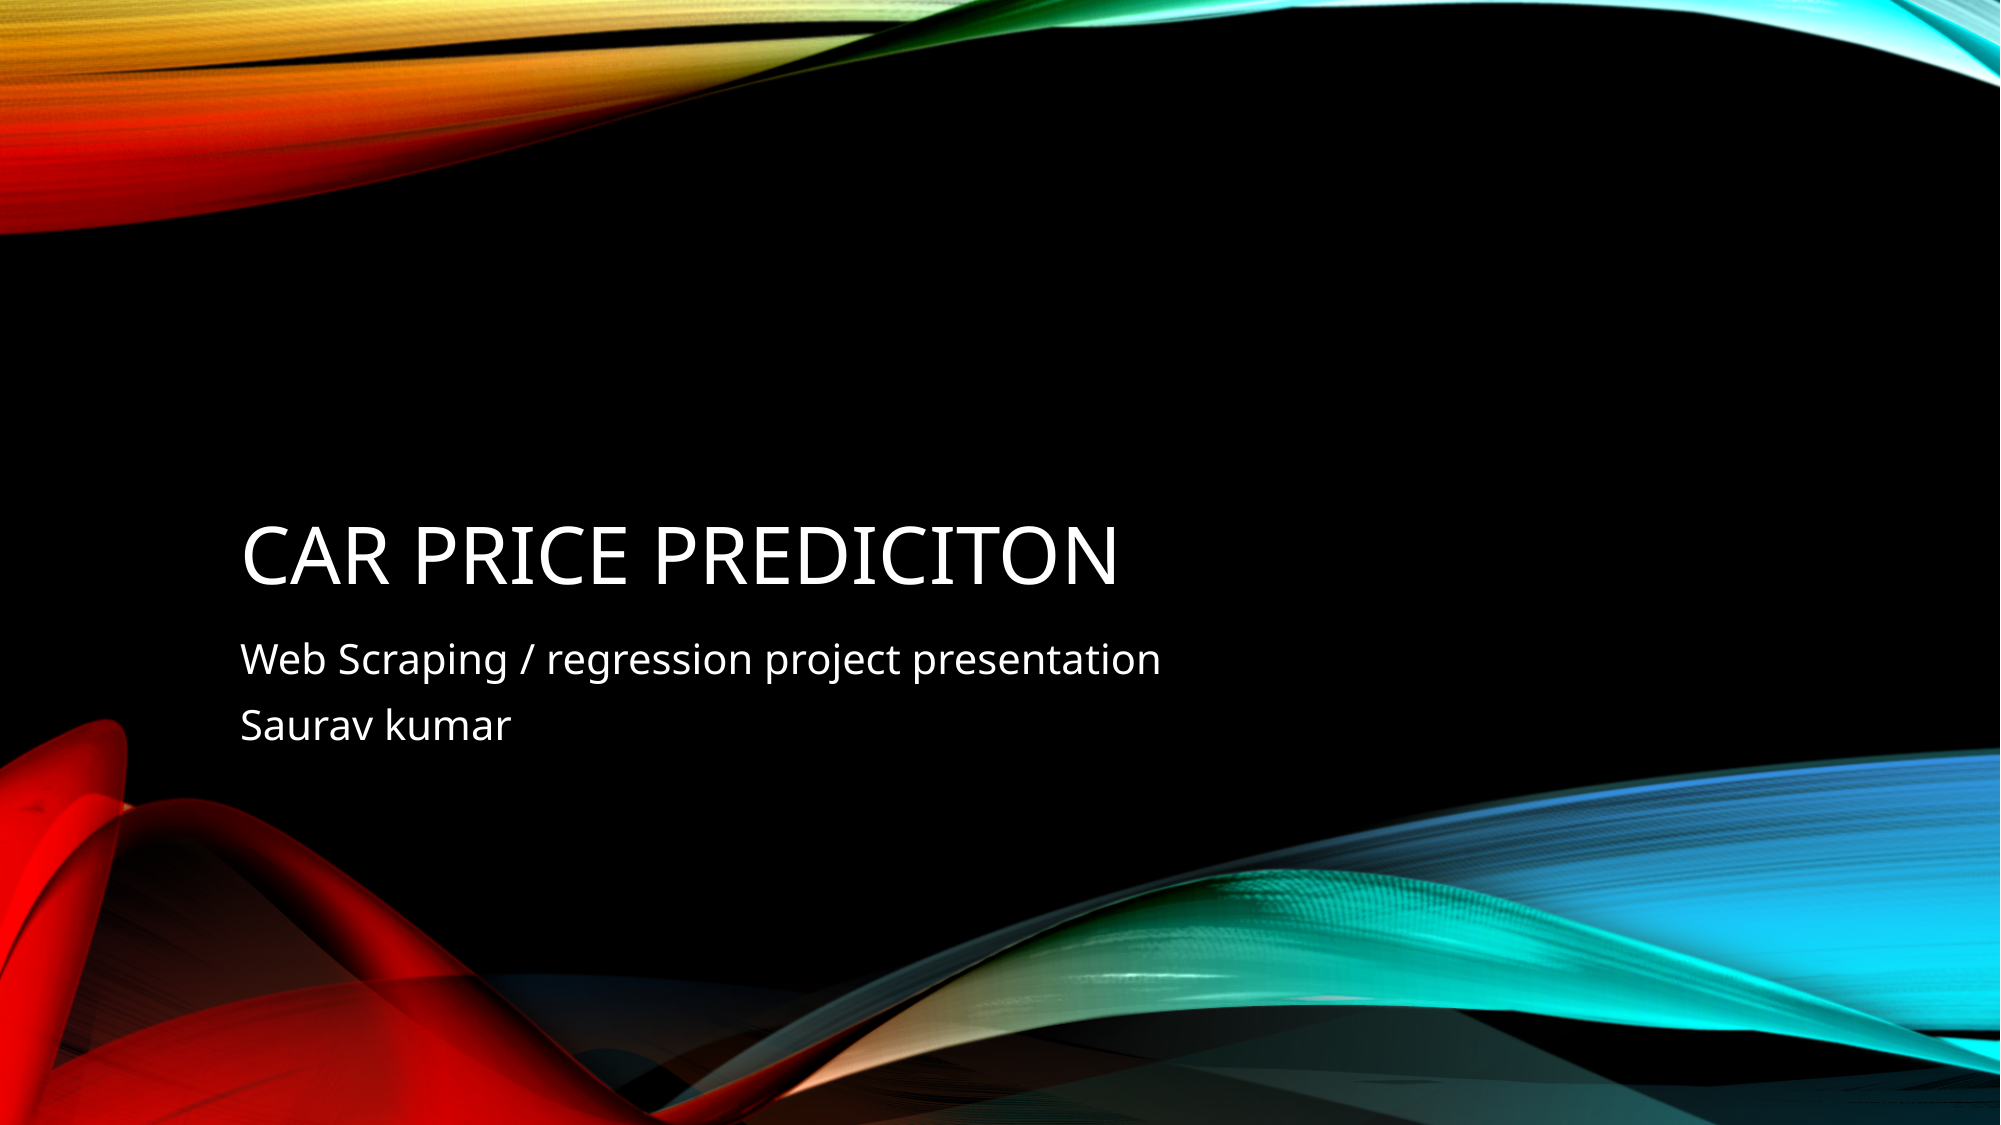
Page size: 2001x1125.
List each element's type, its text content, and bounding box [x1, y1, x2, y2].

picture [0, 0, 2000, 237]
picture [0, 717, 2000, 1125]
title Car Price Prediciton [225, 295, 1775, 596]
subtitle Web Scraping / regression project presentation Saurav kumar [225, 630, 1775, 947]
